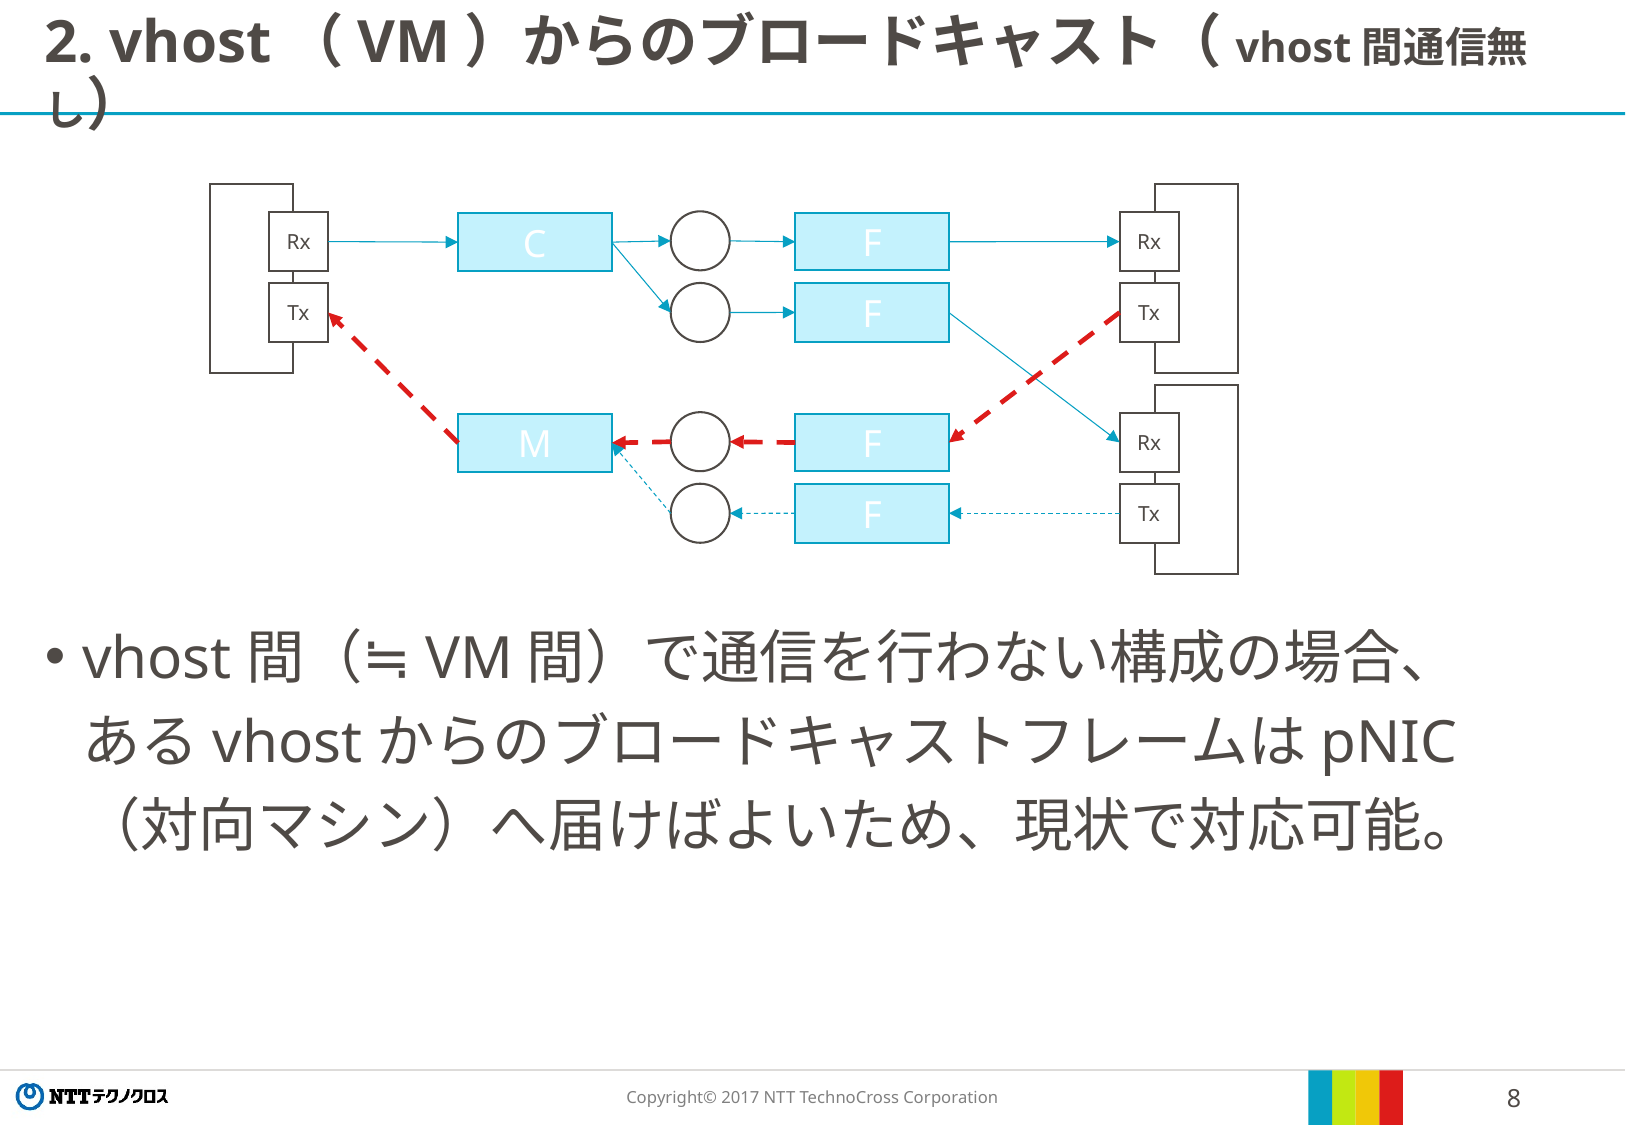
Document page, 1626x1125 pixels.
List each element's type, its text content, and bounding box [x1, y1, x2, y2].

text_box F [794, 413, 950, 472]
text_box [209, 183, 294, 374]
text_box F [794, 483, 950, 544]
title 2. vhost（VM）からのブロードキャスト（vhost間通信無し） [44, 19, 1604, 114]
text_box [1154, 384, 1239, 575]
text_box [328, 312, 459, 443]
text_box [948, 312, 1120, 443]
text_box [611, 242, 671, 313]
text_box Rx [268, 211, 329, 272]
text_box C [457, 212, 613, 272]
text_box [611, 442, 671, 514]
text_box Rx [1119, 211, 1180, 272]
text_box [669, 482, 731, 544]
text_box F [794, 212, 950, 271]
text_box [669, 281, 731, 344]
text_box [669, 411, 731, 473]
list vhost間（≒VM間）で通信を行わない構成の場合、 あるvhostからのブロードキャストフレームはpNIC（対向マシン）へ届けばよいため、現状で対応可能。 [44, 600, 1581, 1059]
text_box Tx [1119, 282, 1180, 343]
text_box Tx [268, 282, 329, 343]
text_box Rx [1119, 412, 1180, 473]
text_box F [794, 282, 950, 343]
text_box [1154, 183, 1239, 374]
picture [0, 1073, 183, 1121]
text_box [669, 210, 731, 272]
text_box Tx [1119, 483, 1180, 544]
text_box M [457, 413, 613, 473]
